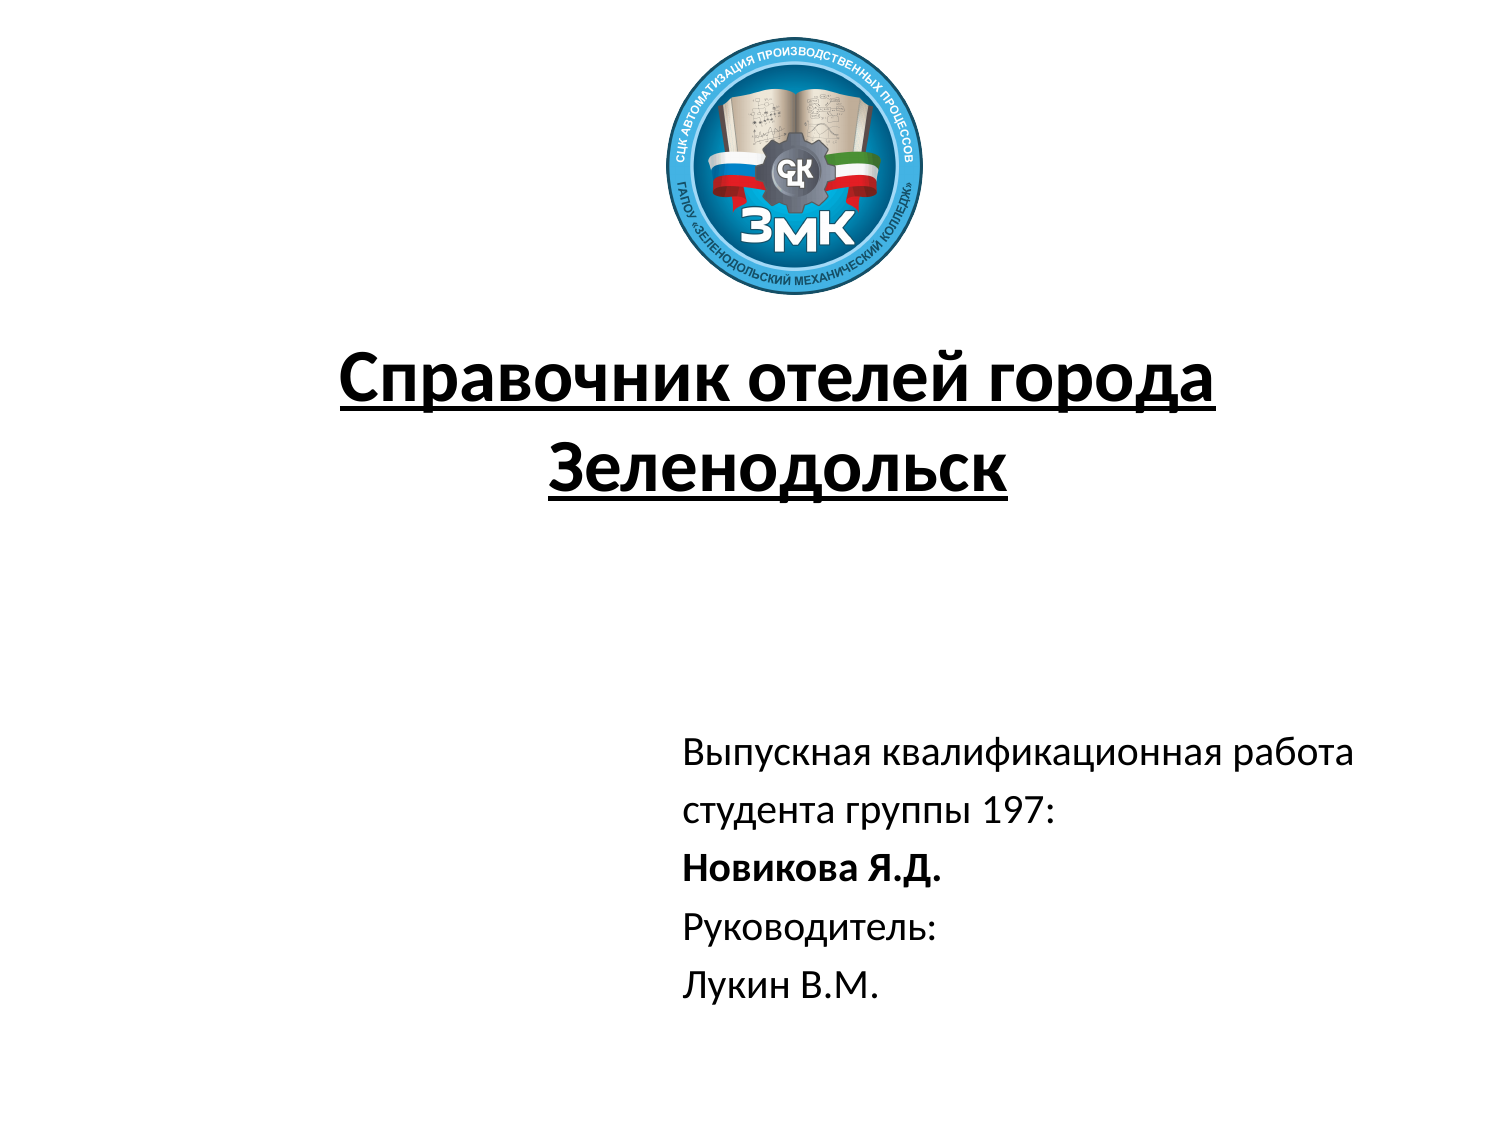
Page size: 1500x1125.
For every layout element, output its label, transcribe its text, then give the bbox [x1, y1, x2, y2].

subtitle Выпускная квалификационная работа студента группы 197: Новикова Я.Д. Руководитель: Лукин В.М. [667, 716, 1447, 1047]
title Справочник отелей города Зеленодольск [88, 295, 1468, 537]
picture [666, 37, 924, 295]
